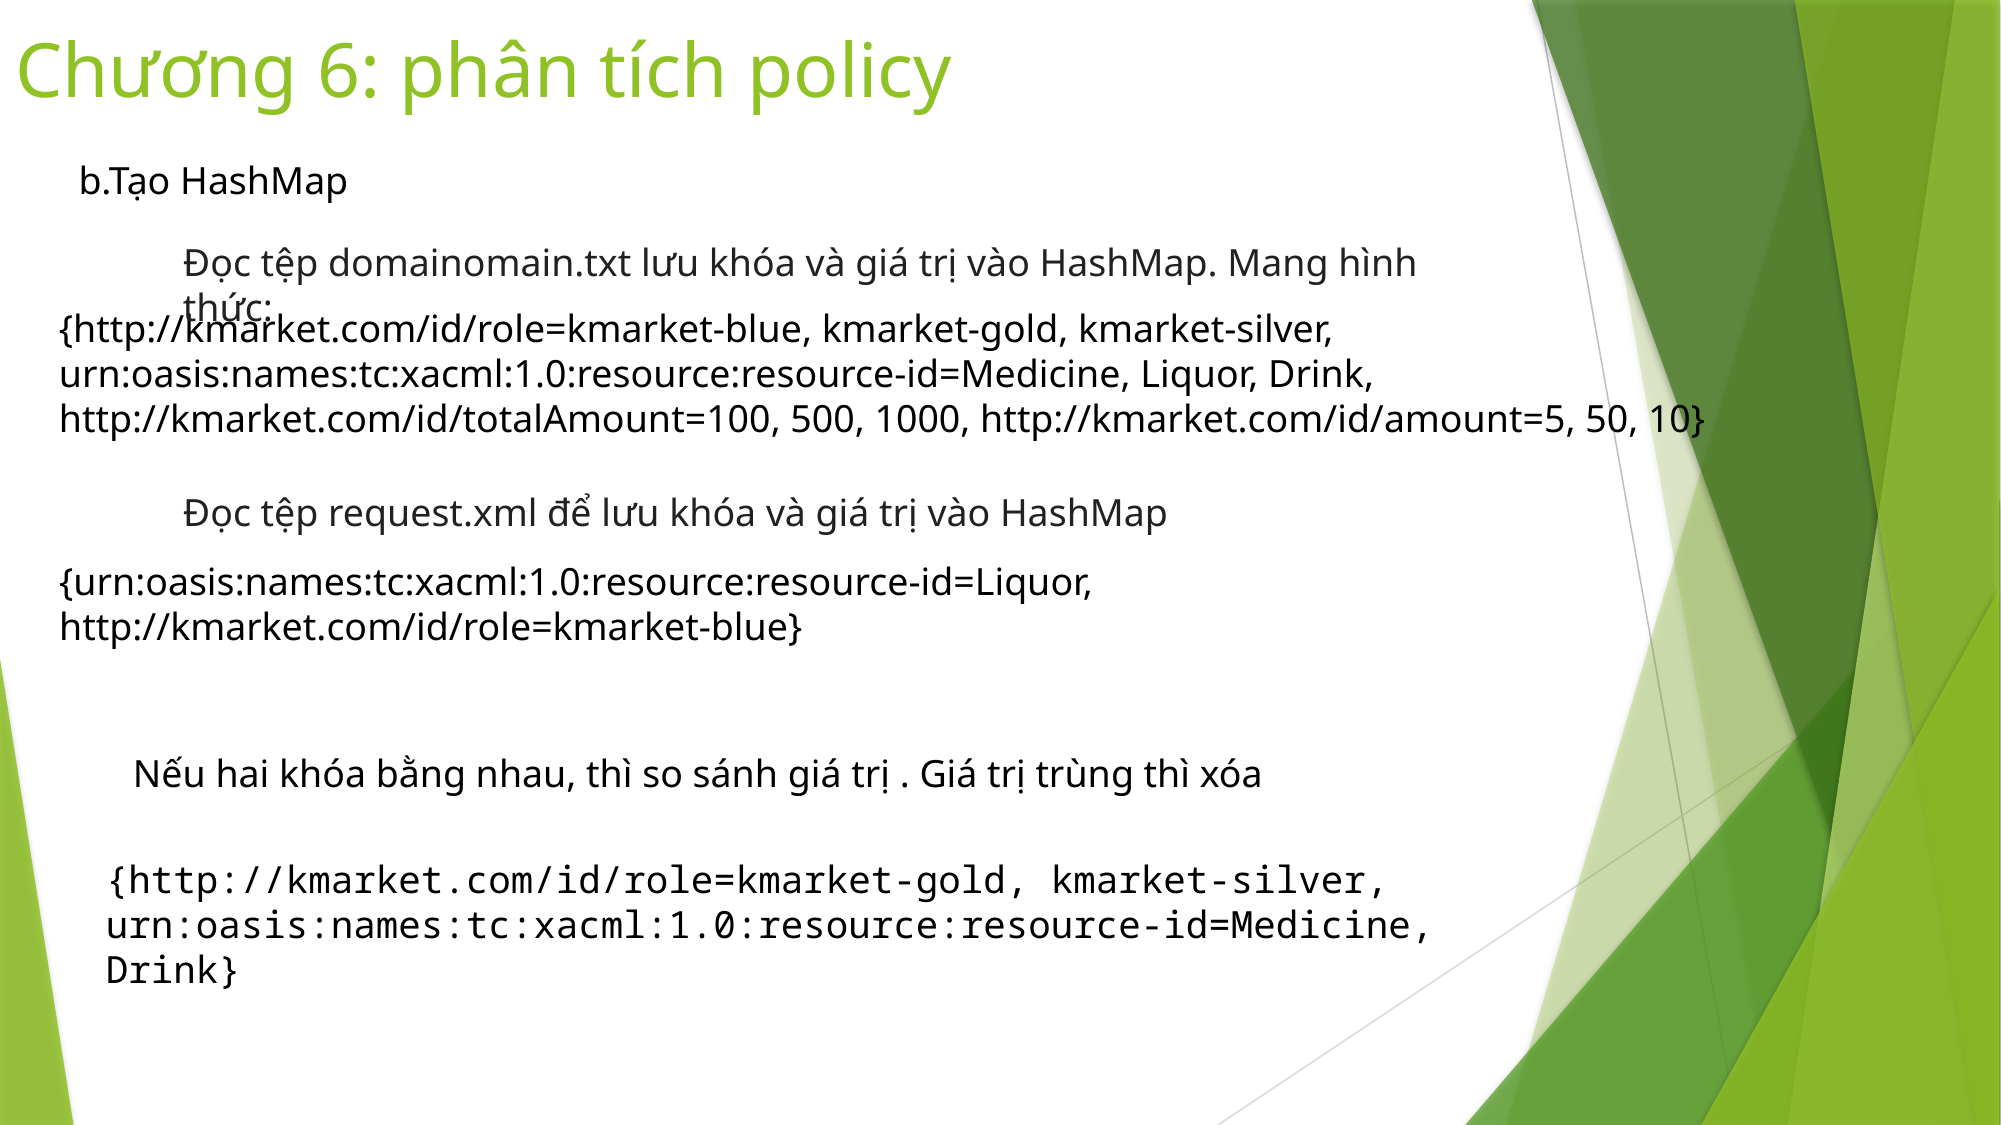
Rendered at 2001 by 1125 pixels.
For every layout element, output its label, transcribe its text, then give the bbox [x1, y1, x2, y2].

text_box {http://kmarket.com/id/role=kmarket-gold, kmarket-silver, urn:oasis:names:tc:xacml:1.0:resource:resource-id=Medicine, Drink} [91, 848, 1588, 999]
text_box {http://kmarket.com/id/role=kmarket-blue, kmarket-gold, kmarket-silver, urn:oasis:names:tc:xacml:1.0:resource:resource-id=Medicine, Liquor, Drink, http://kmarket.com/id/totalAmount=100, 500, 1000, http://kmarket.com/id/amount=5, 50, 10} [44, 297, 1809, 447]
text_box Nếu hai khóa bằng nhau, thì so sánh giá trị . Giá trị trùng thì xóa [118, 742, 1461, 803]
text_box Đọc tệp domainomain.txt lưu khóa và giá trị vào HashMap. Mang hình thức: [168, 232, 1467, 337]
text_box {urn:oasis:names:tc:xacml:1.0:resource:resource-id=Liquor, http://kmarket.com/id/role=kmarket-blue} [44, 550, 1701, 656]
title Chương 6: phân tích policy [0, 15, 1411, 233]
text_box b.Tạo HashMap [63, 149, 363, 209]
text_box Đọc tệp request.xml để lưu khóa và giá trị vào HashMap [168, 481, 1411, 542]
